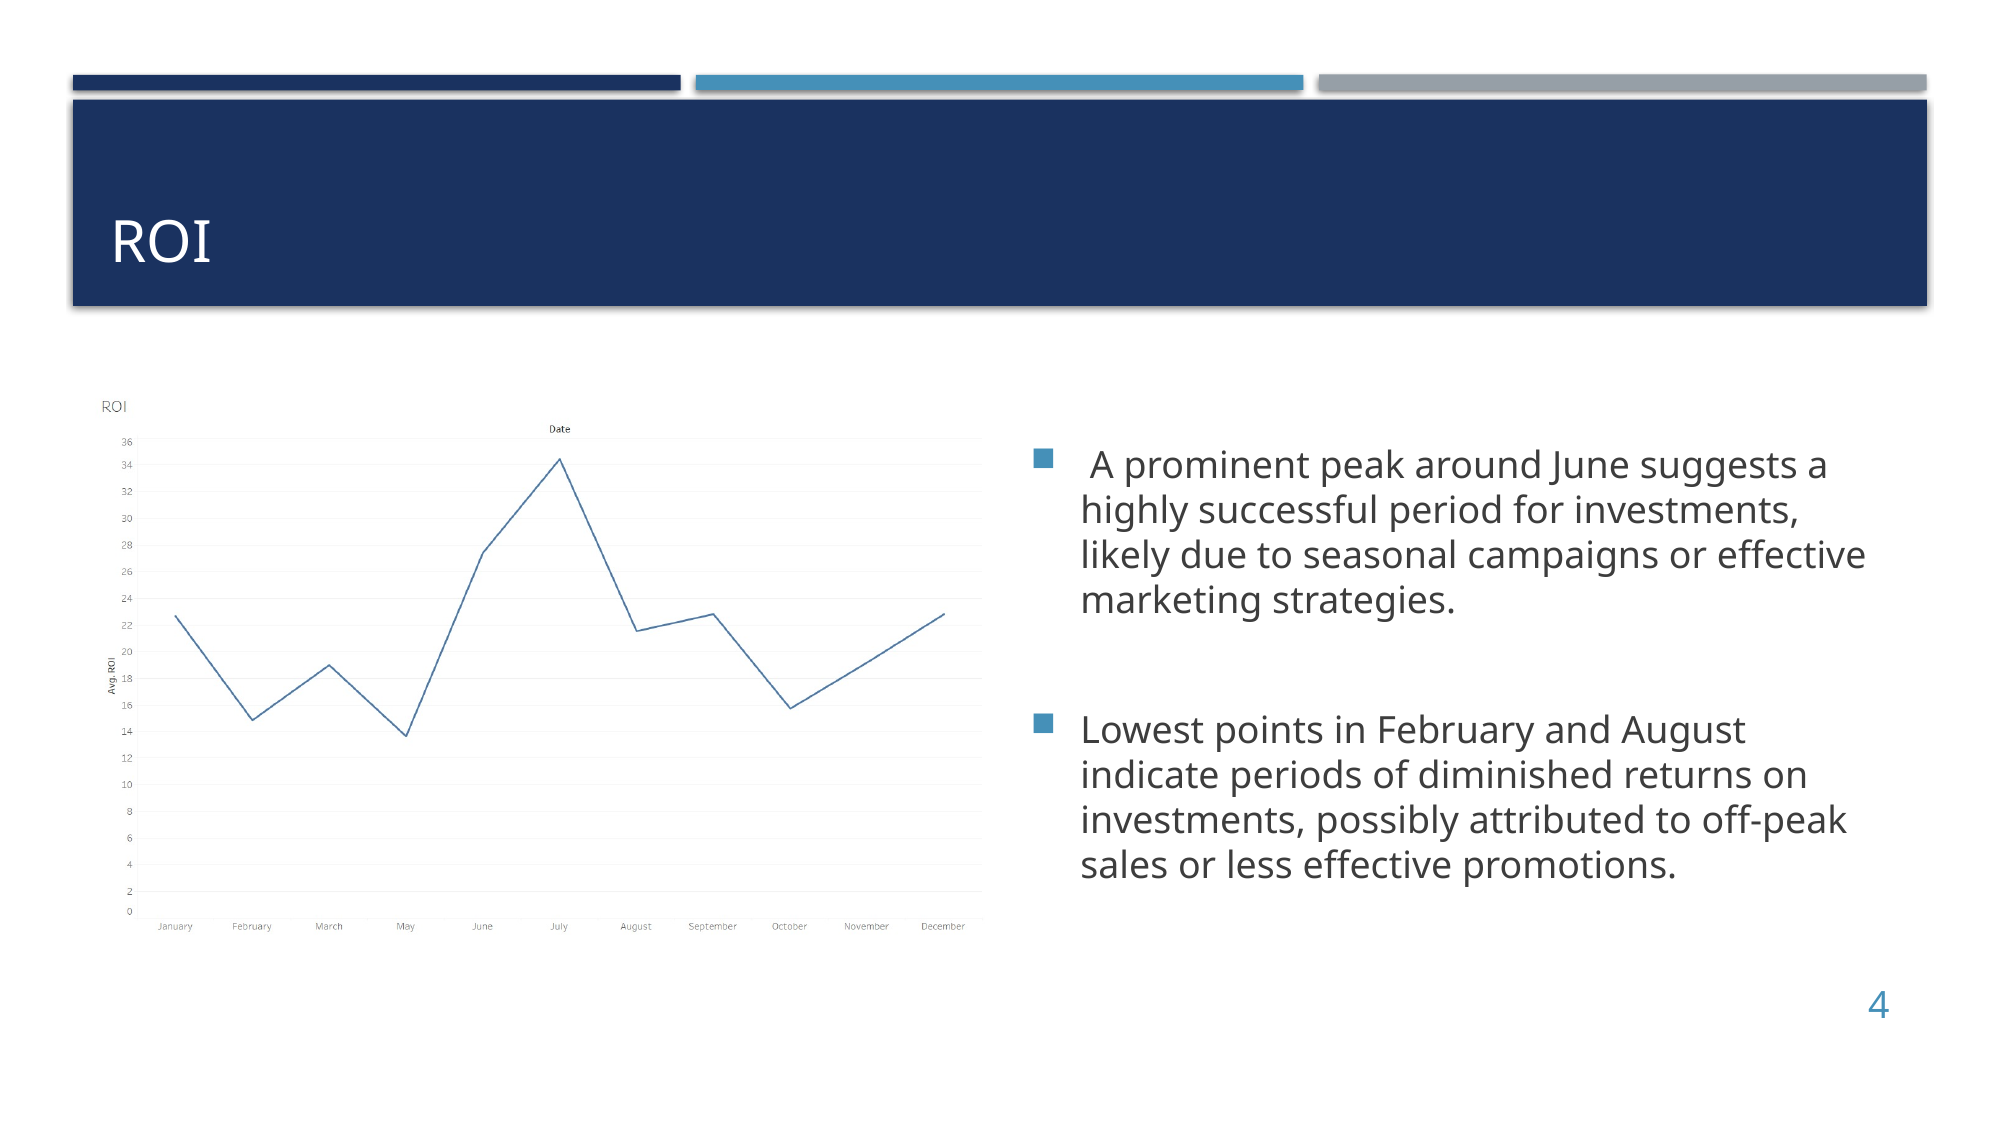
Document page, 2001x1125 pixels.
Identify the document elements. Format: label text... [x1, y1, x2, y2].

title ROI [95, 119, 1905, 282]
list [94, 388, 986, 939]
list A prominent peak around June suggests a highly successful period for investments, likely due to seasonal campaigns or effective marketing strategies. Lowest points in February and August indicate periods of diminished returns on investments, possibly attributed to off-peak sales or less effective promotions. [1015, 365, 1905, 962]
slide_number 4 [1732, 977, 1905, 1037]
